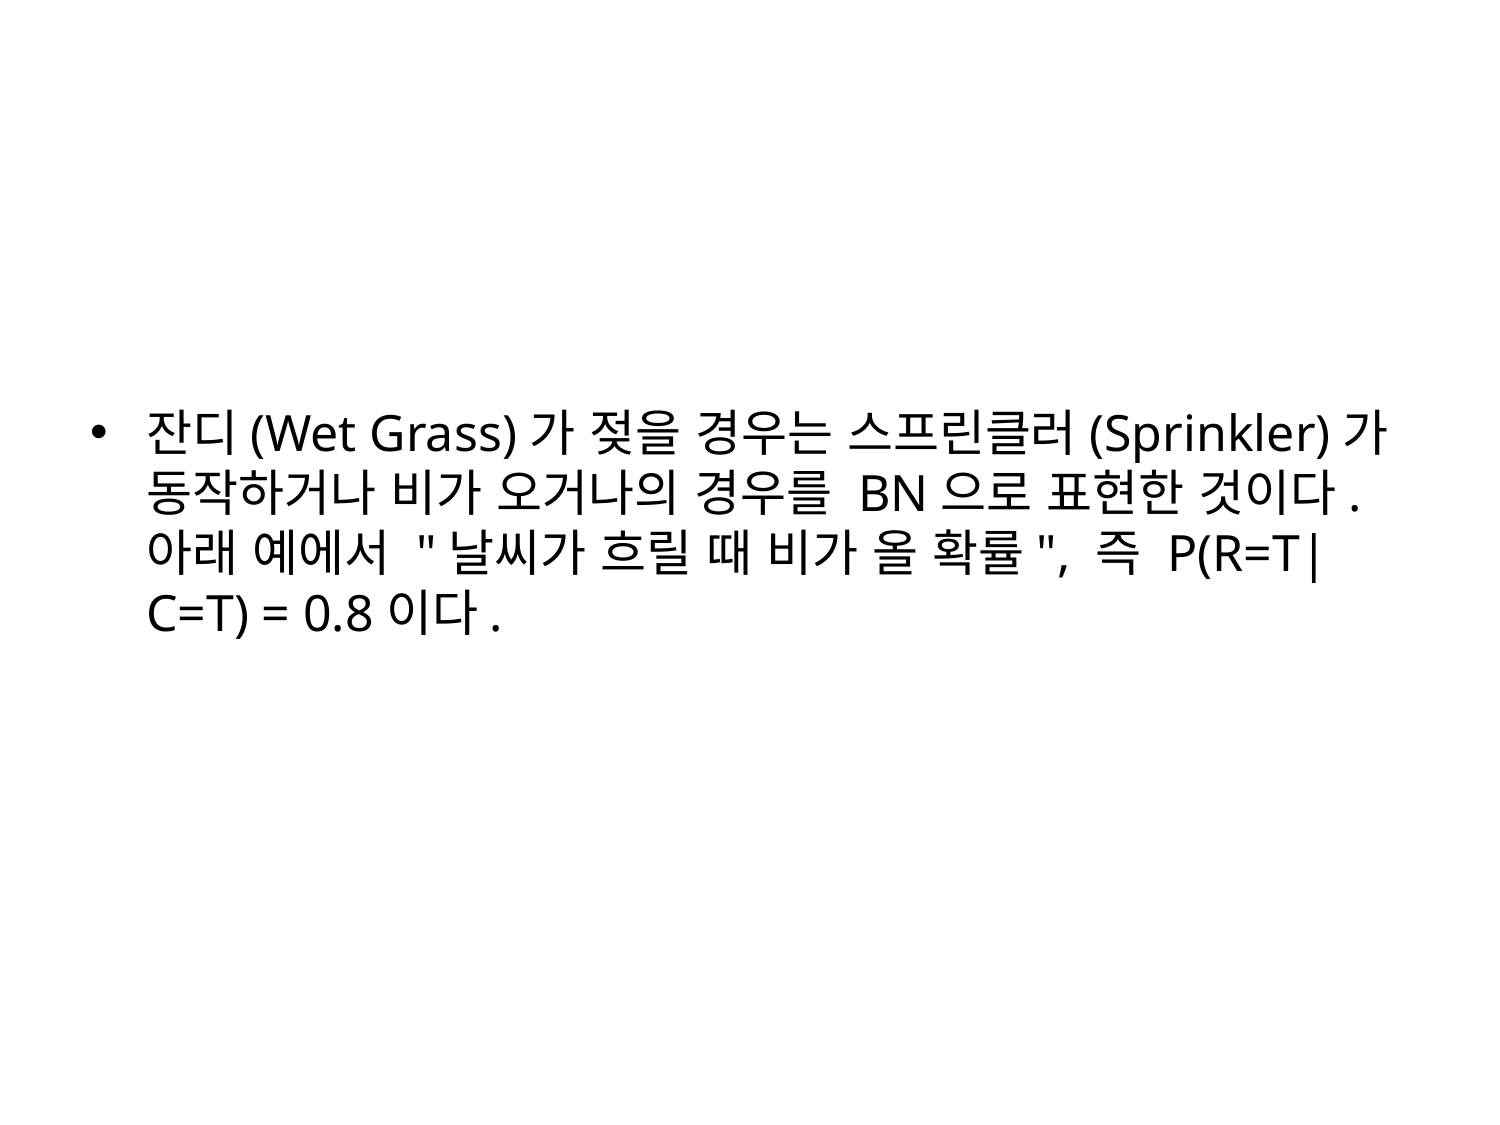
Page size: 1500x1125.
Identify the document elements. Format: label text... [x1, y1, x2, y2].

list 잔디(Wet Grass)가 젖을 경우는 스프린클러(Sprinkler)가 동작하거나 비가 오거나의 경우를 BN으로 표현한 것이다. 아래 예에서 "날씨가 흐릴 때 비가 올 확률", 즉 P(R=T| C=T) = 0.8이다. [75, 113, 1425, 1005]
